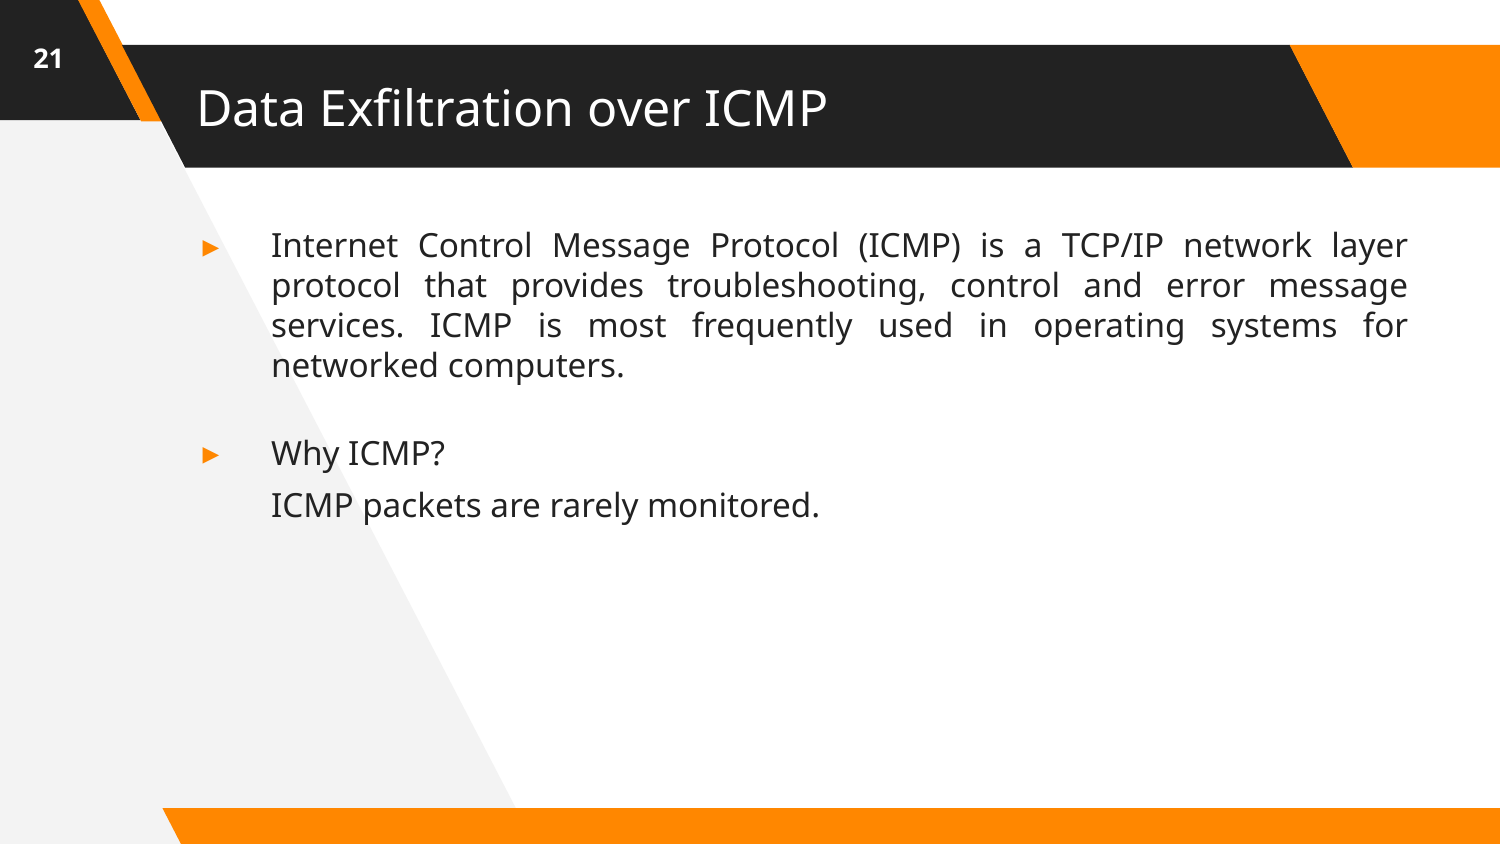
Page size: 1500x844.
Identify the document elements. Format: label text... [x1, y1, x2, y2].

slide_number 21 [0, 0, 98, 121]
title Data Exfiltration over ICMP [181, 45, 1285, 169]
list Internet Control Message Protocol (ICMP) is a TCP/IP network layer protocol that provides troubleshooting, control and error message services. ICMP is most frequently used in operating systems for networked computers. Why ICMP? ICMP packets are rarely monitored. [181, 209, 1425, 808]
